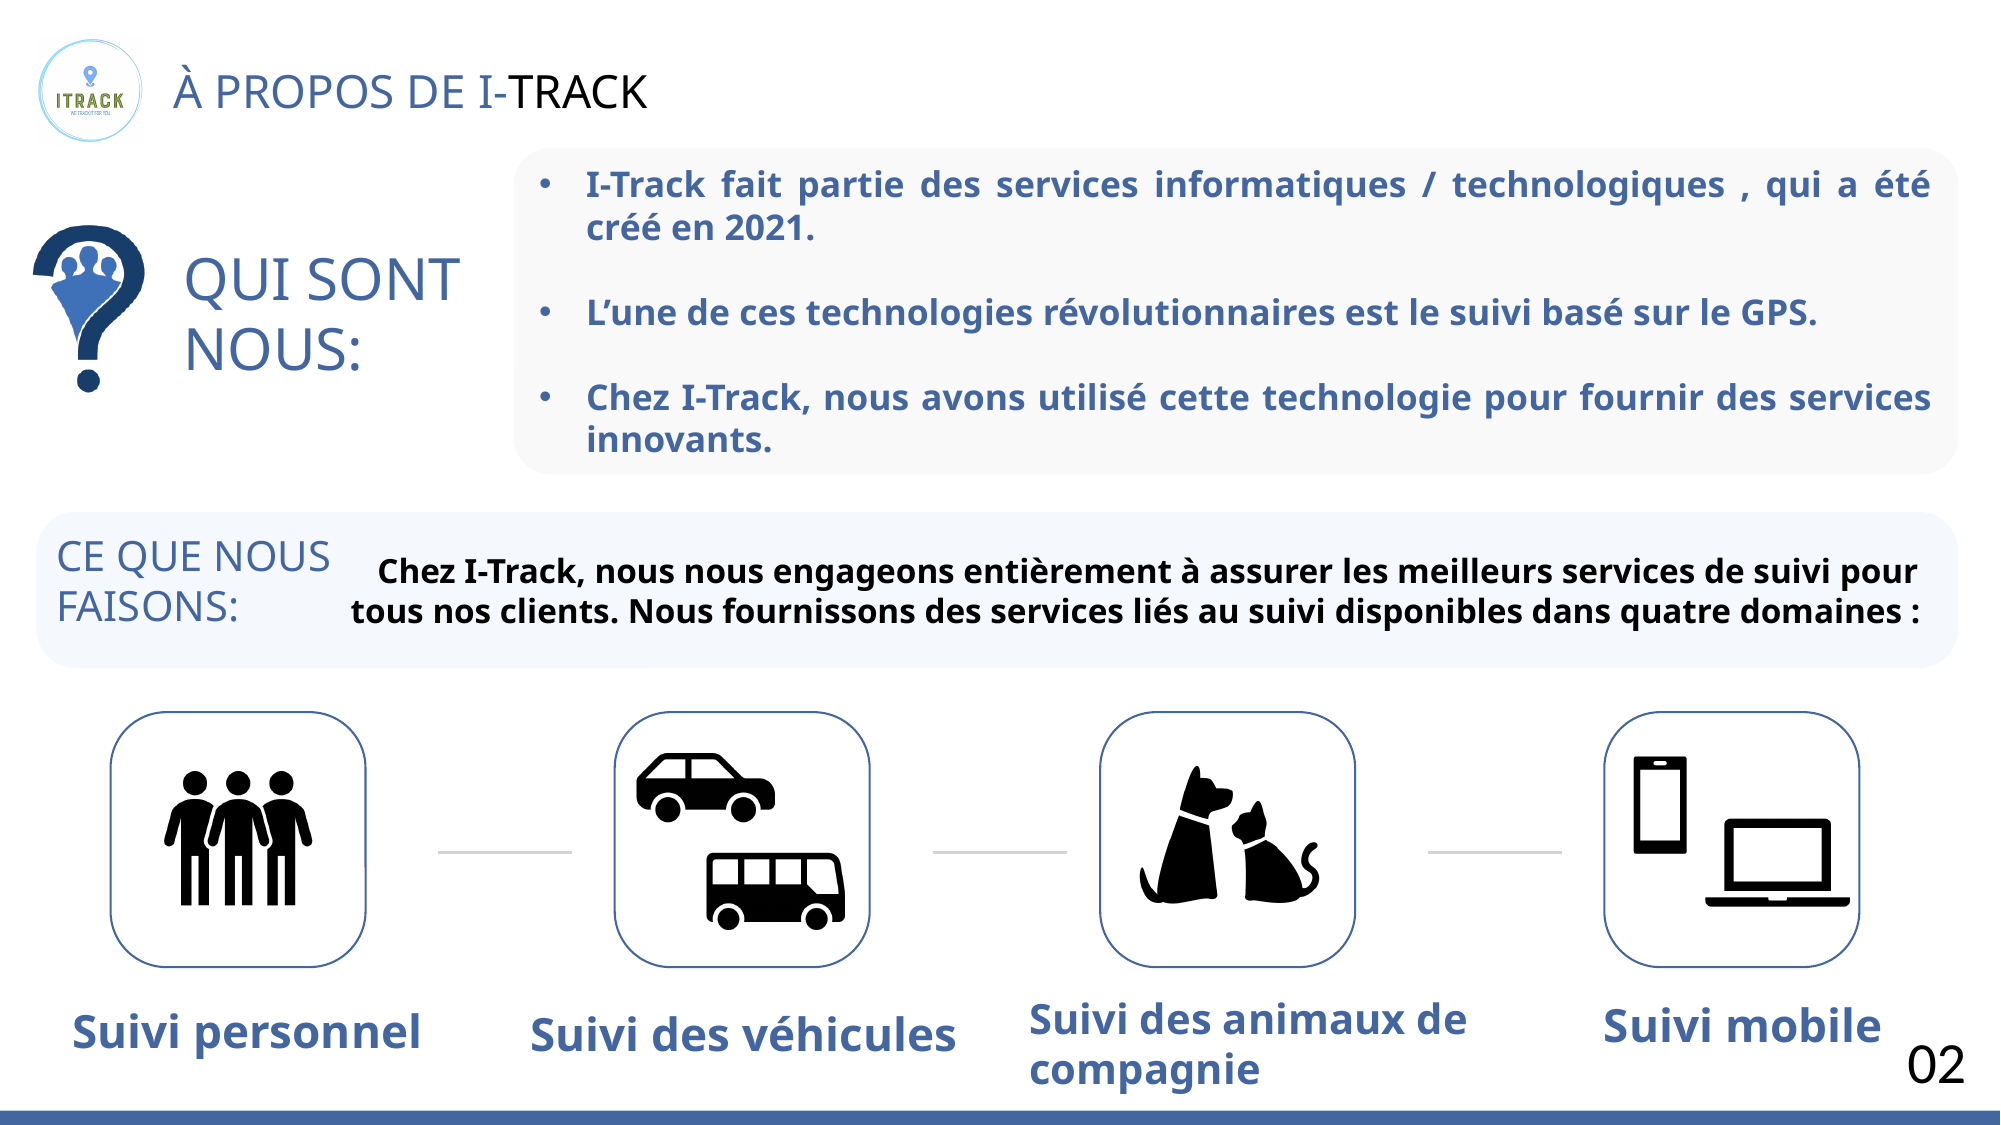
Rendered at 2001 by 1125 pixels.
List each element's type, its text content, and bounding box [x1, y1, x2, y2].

picture [36, 36, 144, 146]
text_box Chez I-Track, nous nous engageons entièrement à assurer les meilleurs services de suivi pour tous nos clients. Nous fournissons des services liés au suivi disponibles dans quatre domaines : [48, 510, 1960, 670]
text_box [660, 711, 871, 955]
text_box [1603, 711, 1861, 969]
text_box Suivi mobile [1589, 989, 1861, 1109]
text_box [1099, 711, 1357, 969]
picture [630, 712, 851, 966]
picture [29, 222, 150, 395]
picture [1606, 752, 1853, 938]
text_box [109, 711, 367, 969]
text_box Suivi des animaux de compagnie [1014, 985, 1485, 1109]
text_box Suivi personnel [57, 995, 438, 1109]
text_box 02 [1861, 984, 2000, 1125]
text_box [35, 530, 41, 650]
picture [1130, 742, 1327, 938]
text_box [0, 1109, 1861, 1125]
text_box Suivi des véhicules [515, 997, 972, 1109]
text_box CE QUE NOUS FAISONS: [41, 522, 377, 688]
text_box [613, 728, 830, 969]
text_box À PROPOS DE I-TRACK [159, 55, 662, 125]
picture [155, 755, 321, 921]
text_box QUI SONT NOUS: [169, 234, 495, 460]
text_box I-Track fait partie des services informatiques / technologiques , qui a été créé en 2021. L’une de ces technologies révolutionnaires est le suivi basé sur le GPS. Chez I-Track, nous avons utilisé cette technologie pour fournir des services innovants. [512, 146, 1960, 476]
